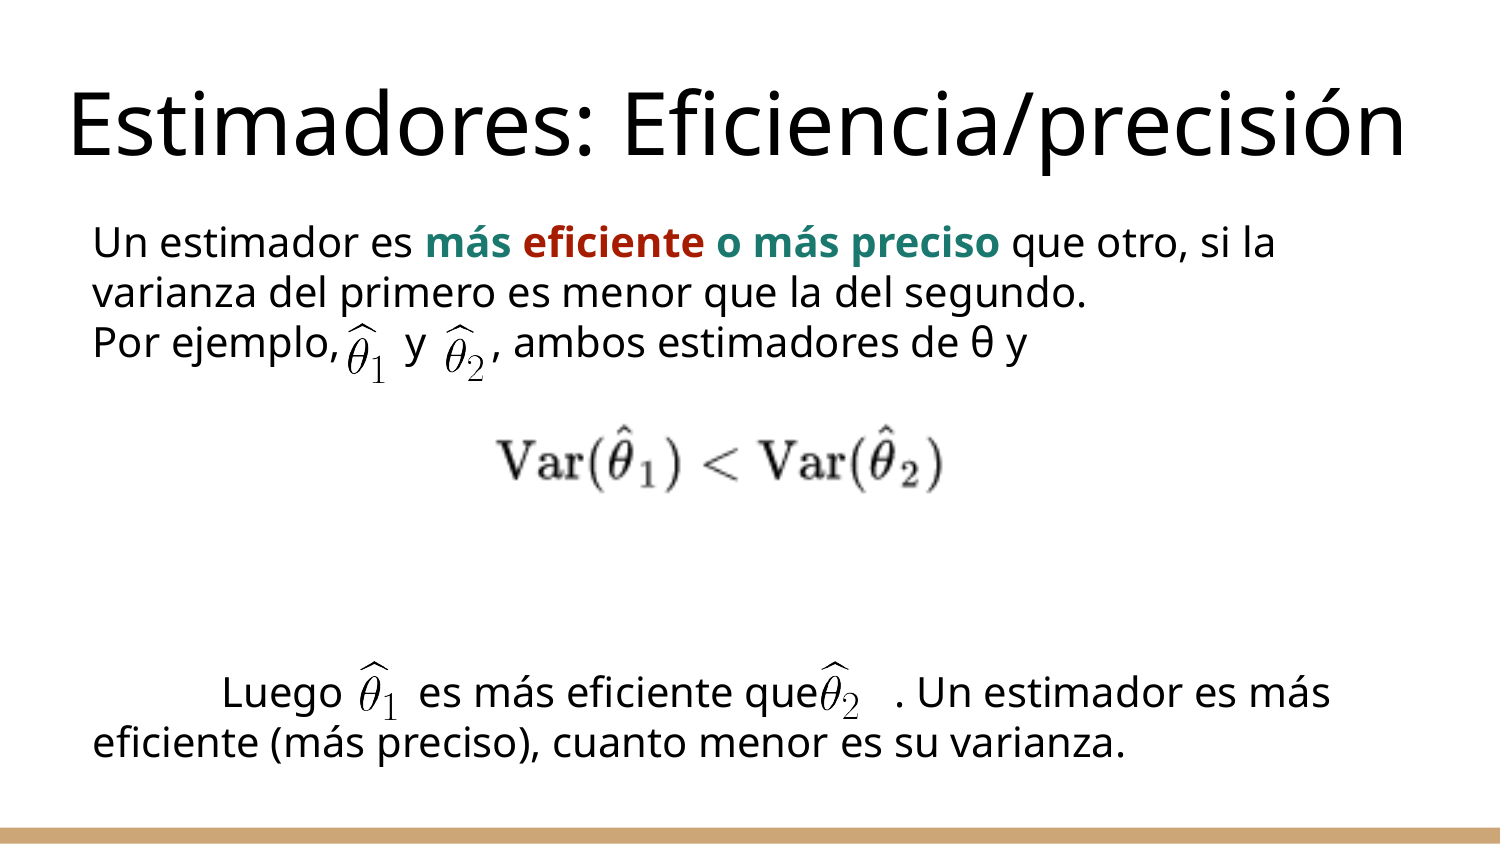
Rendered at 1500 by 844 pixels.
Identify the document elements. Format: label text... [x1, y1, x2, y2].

title Estimadores: Eficiencia/precisión [51, 51, 1449, 189]
picture [347, 323, 385, 383]
picture [494, 419, 948, 499]
picture [360, 660, 398, 720]
picture [820, 661, 858, 719]
picture [445, 323, 483, 382]
text_box Un estimador es más eficiente o más preciso que otro, si la varianza del primero es menor que la del segundo. Por ejemplo, y , ambos estimadores de θ y Luego es más eficiente que . Un estimador es más eficiente (más preciso), cuanto menor es su varianza. [77, 200, 1449, 704]
